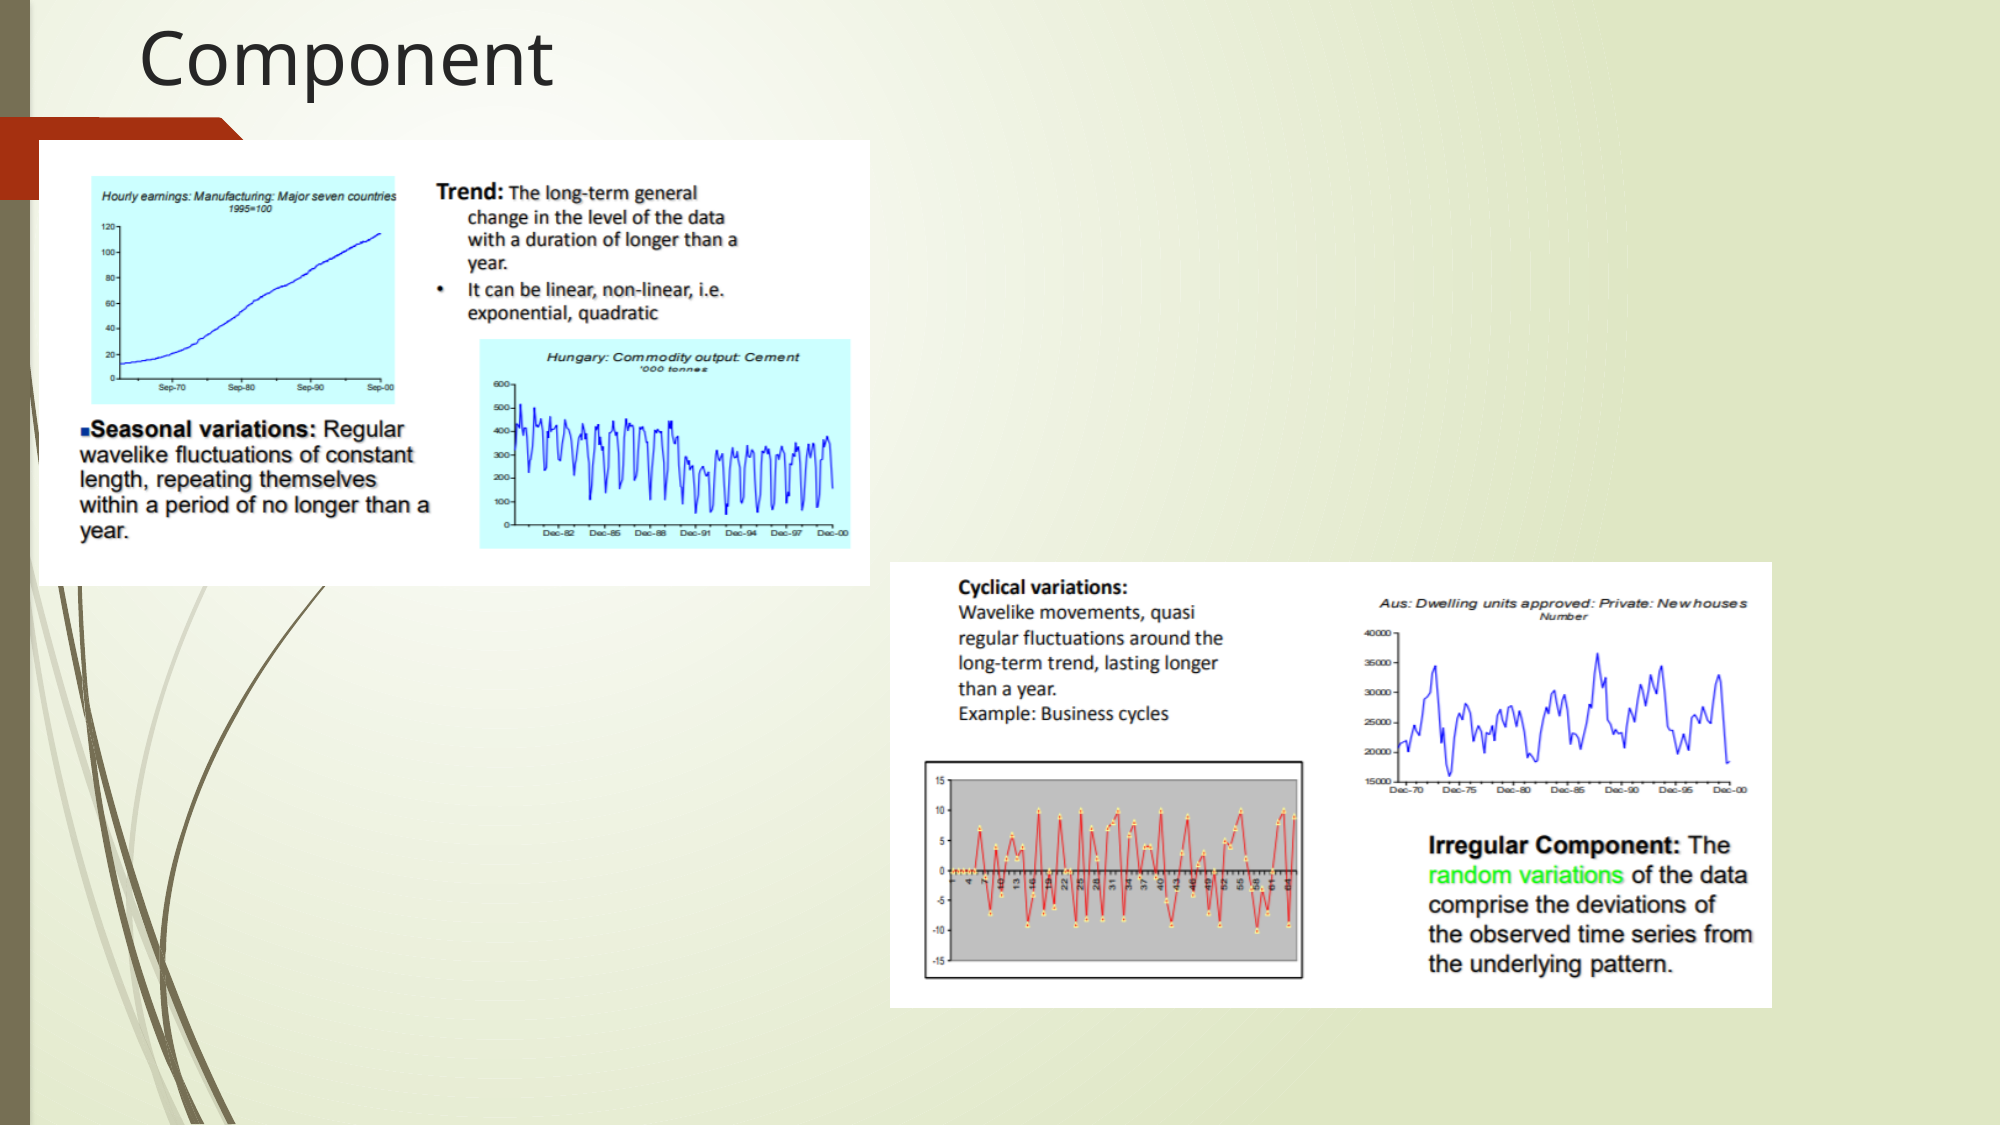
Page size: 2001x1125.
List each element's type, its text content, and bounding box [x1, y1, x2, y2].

title Component [123, 3, 1849, 141]
picture [38, 140, 870, 586]
picture [890, 562, 1772, 1008]
